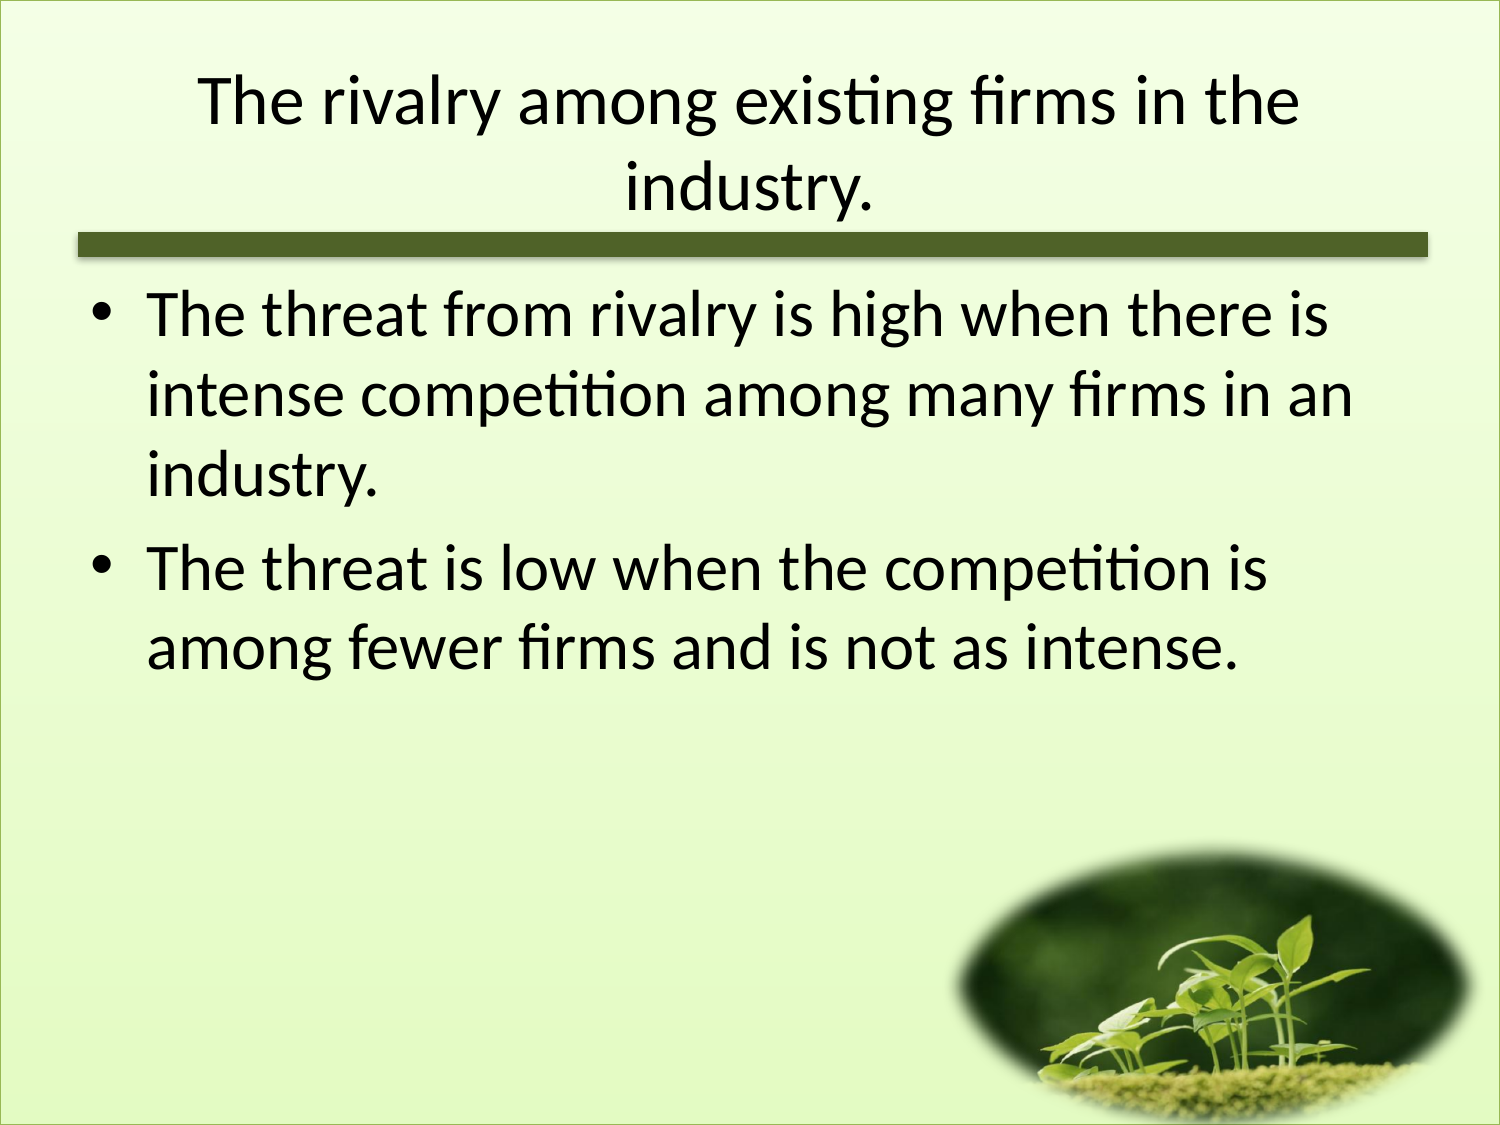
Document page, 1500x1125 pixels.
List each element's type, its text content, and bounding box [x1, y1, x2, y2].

title The rivalry among existing ﬁrms in the industry. [75, 45, 1425, 233]
picture [978, 935, 1456, 1108]
list The threat from rivalry is high when there is intense competition among many ﬁrms in an industry. The threat is low when the competition is among fewer ﬁrms and is not as intense. [75, 262, 1425, 1005]
